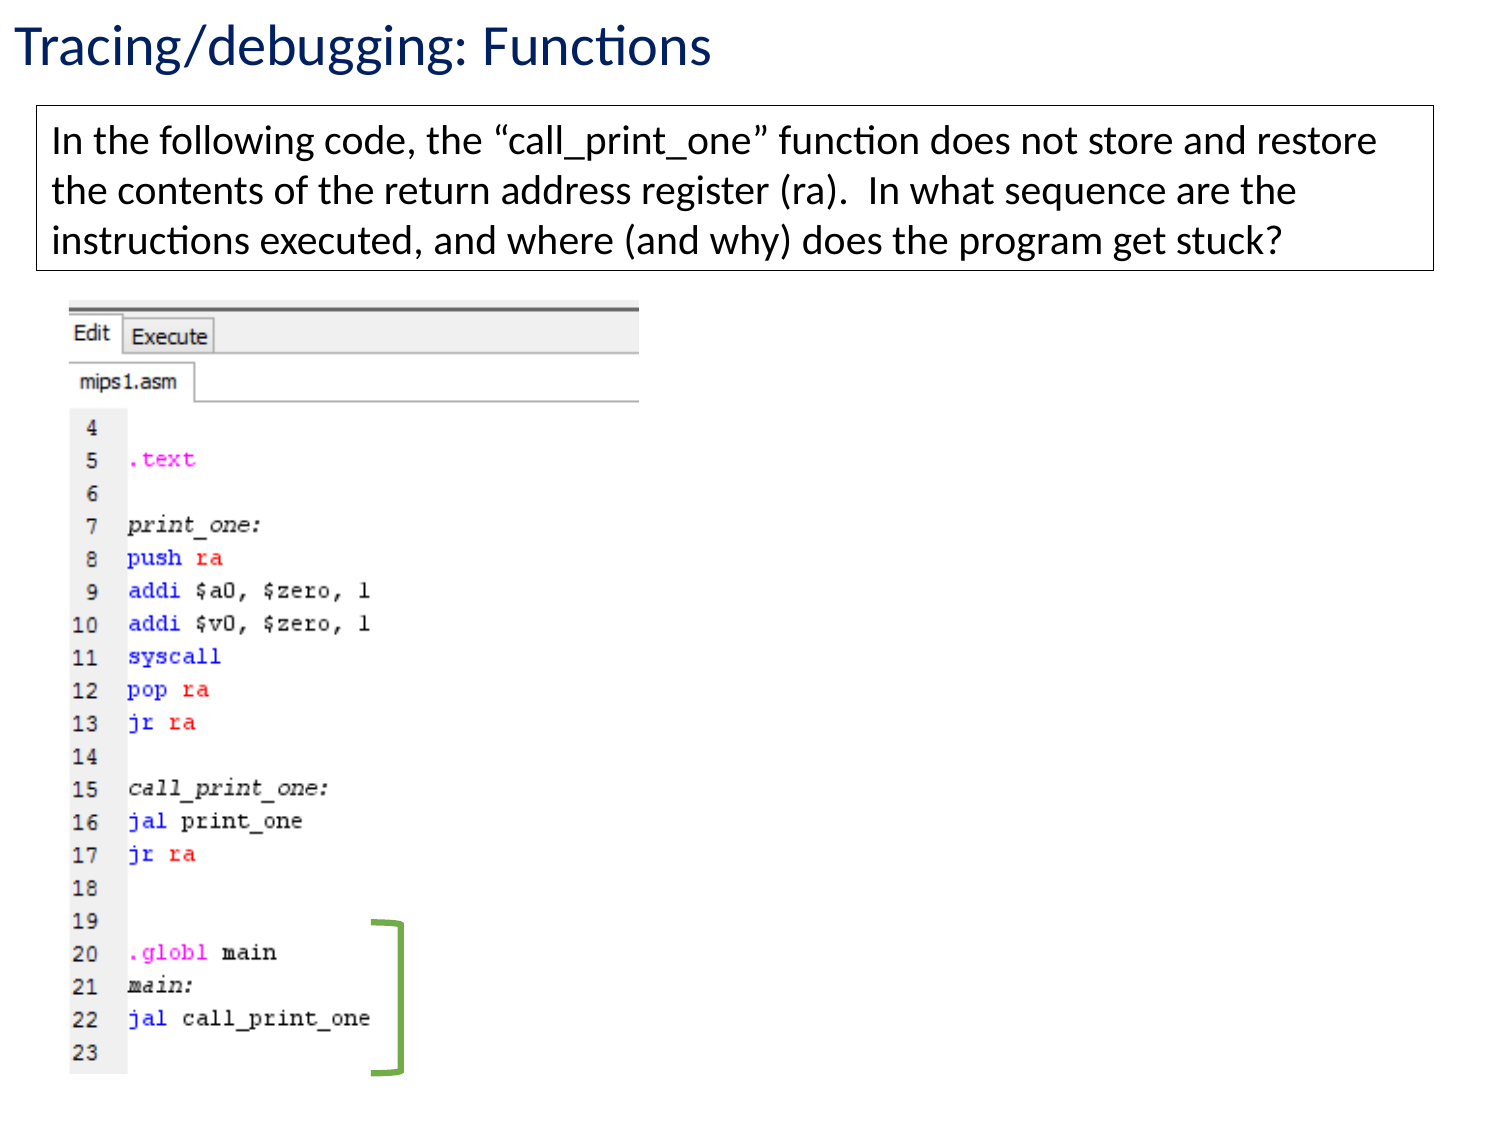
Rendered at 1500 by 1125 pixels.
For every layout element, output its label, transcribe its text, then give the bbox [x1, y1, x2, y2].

text_box Tracing/debugging: Functions [0, 0, 1411, 85]
picture [68, 300, 639, 1074]
text_box In the following code, the “call_print_one” function does not store and restore the contents of the return address register (ra). In what sequence are the instructions executed, and where (and why) does the program get stuck? [36, 105, 1434, 271]
